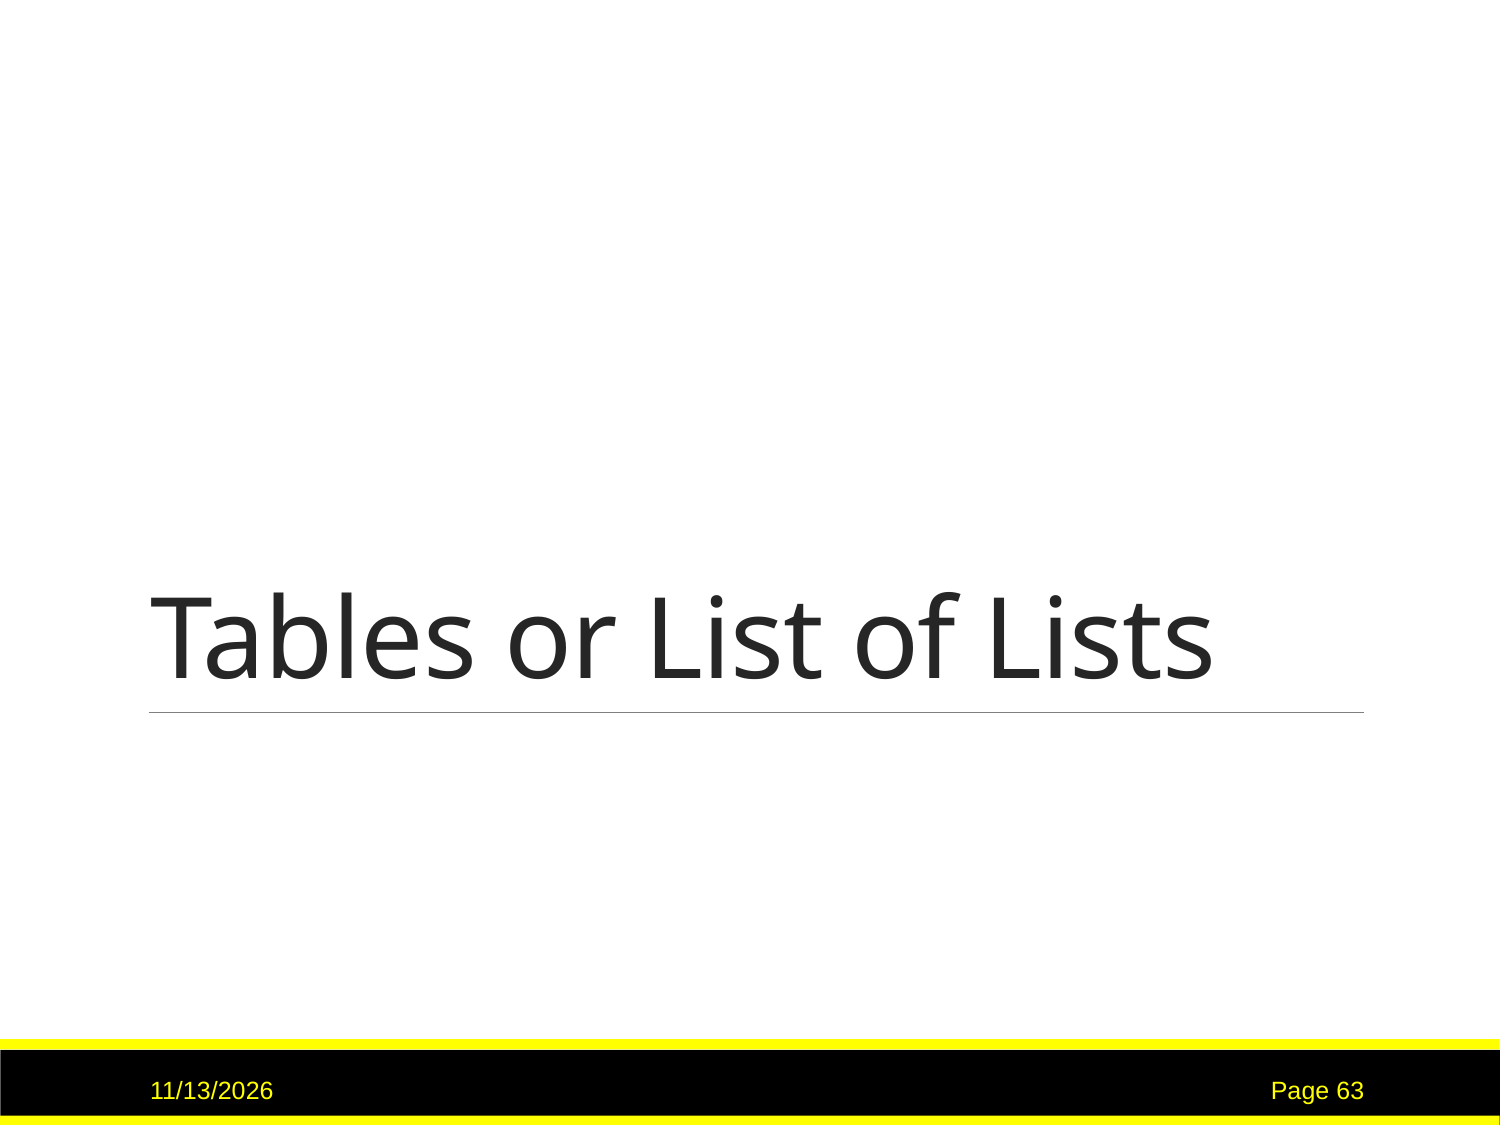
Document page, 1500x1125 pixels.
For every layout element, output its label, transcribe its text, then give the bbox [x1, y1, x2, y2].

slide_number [135, 1059, 440, 1120]
title Tables or List of Lists [135, 439, 1373, 710]
slide_number Page 63 [1218, 1059, 1380, 1120]
